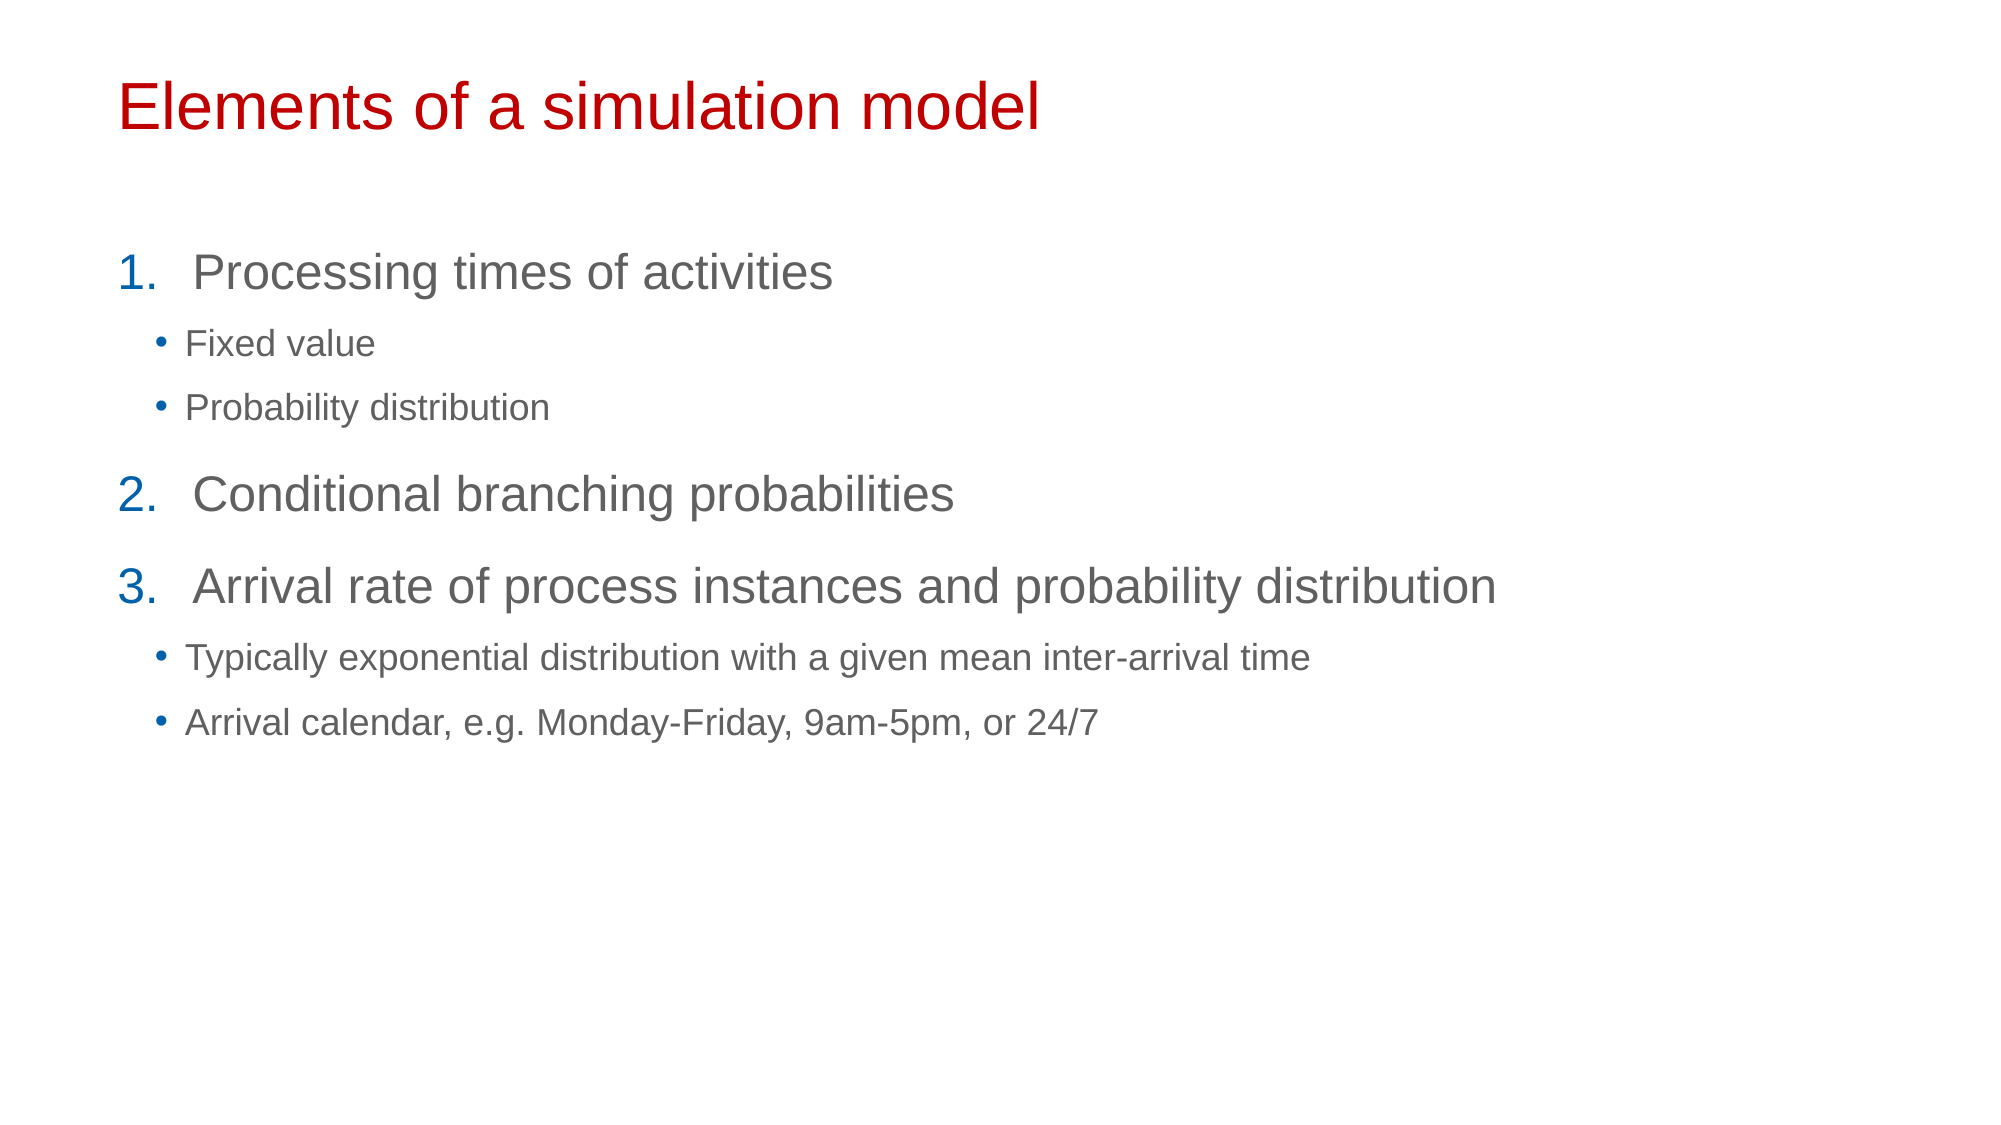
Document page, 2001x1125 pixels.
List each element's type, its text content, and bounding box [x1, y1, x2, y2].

title Elements of a simulation model [102, 42, 1867, 173]
list Processing times of activities Fixed value Probability distribution Conditional branching probabilities Arrival rate of process instances and probability distribution Typically exponential distribution with a given mean inter-arrival time Arrival calendar, e.g. Monday-Friday, 9am-5pm, or 24/7 [102, 219, 1882, 1012]
